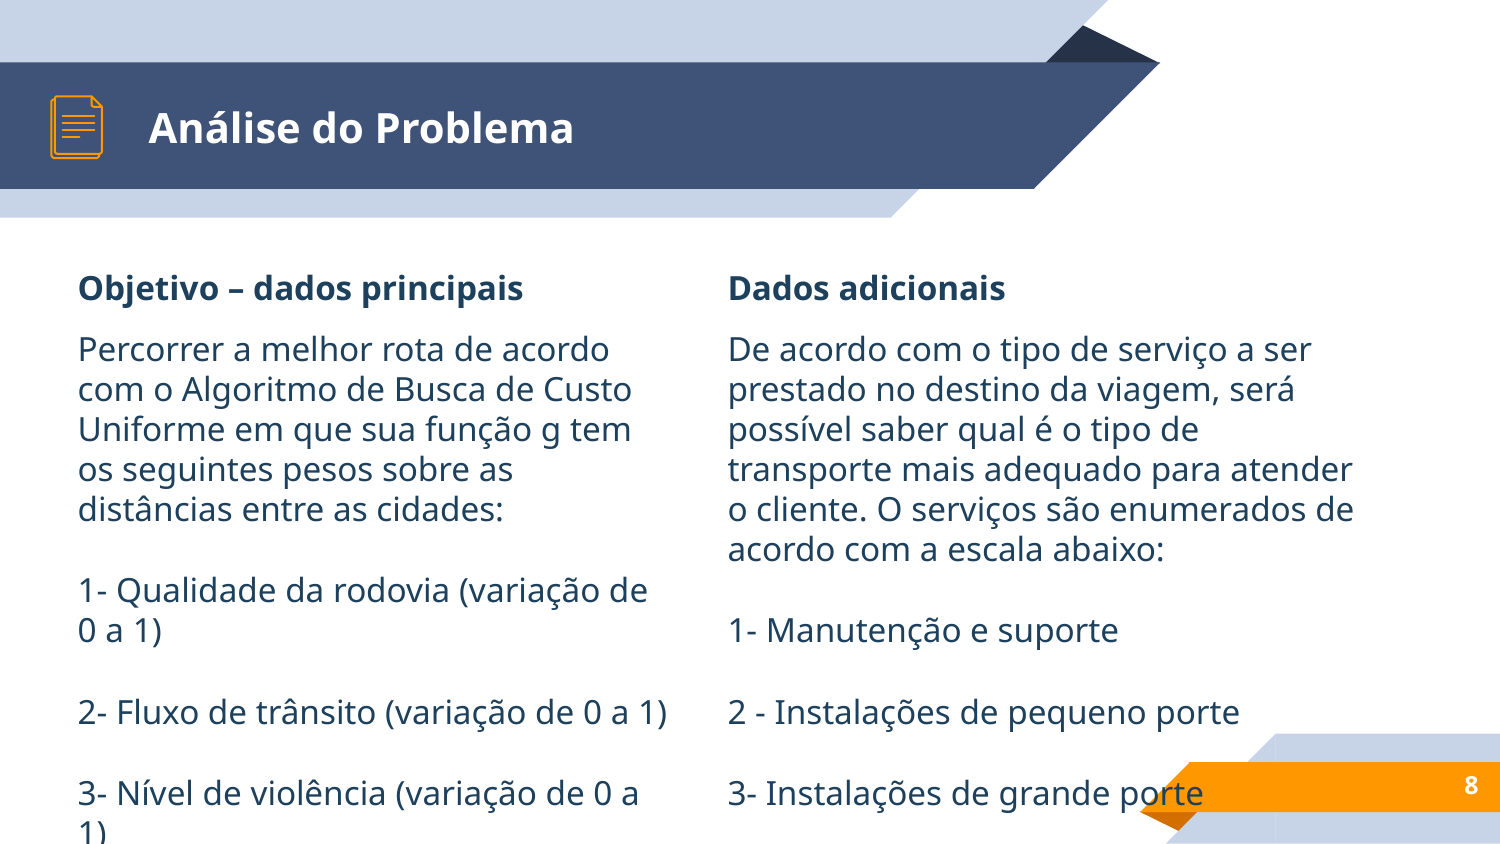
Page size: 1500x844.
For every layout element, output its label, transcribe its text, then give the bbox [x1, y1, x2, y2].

slide_number 8 [1249, 760, 1494, 813]
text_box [50, 96, 103, 159]
list Dados adicionais De acordo com o tipo de serviço a ser prestado no destino da viagem, será possível saber qual é o tipo de transporte mais adequado para atender o cliente. O serviços são enumerados de acordo com a escala abaixo: 1- Manutenção e suporte 2 - Instalações de pequeno porte 3- Instalações de grande porte [712, 252, 1372, 788]
title Análise do Problema [133, 64, 997, 190]
list Objetivo – dados principais Percorrer a melhor rota de acordo com o Algoritmo de Busca de Custo Uniforme em que sua função g tem os seguintes pesos sobre as distâncias entre as cidades: 1- Qualidade da rodovia (variação de 0 a 1) 2- Fluxo de trânsito (variação de 0 a 1) 3- Nível de violência (variação de 0 a 1) [62, 252, 688, 744]
